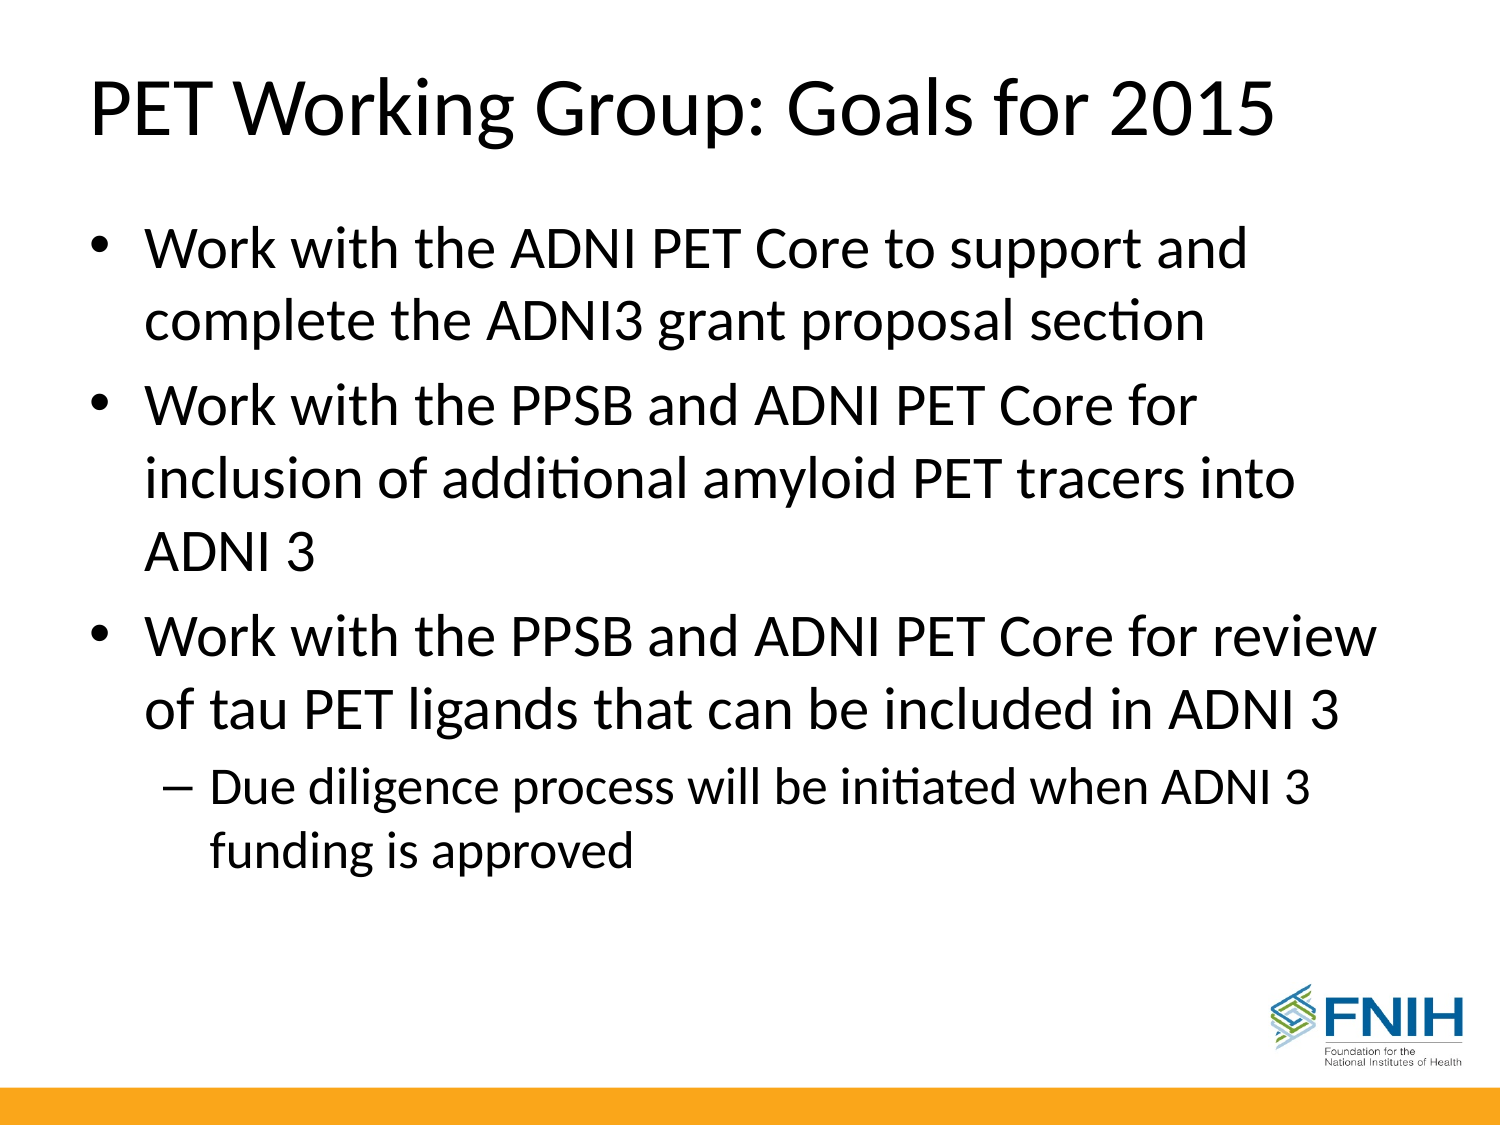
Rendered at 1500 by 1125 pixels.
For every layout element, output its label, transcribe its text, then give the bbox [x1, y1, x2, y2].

title PET Working Group: Goals for 2015 [75, 45, 1425, 163]
list Work with the ADNI PET Core to support and complete the ADNI3 grant proposal section Work with the PPSB and ADNI PET Core for inclusion of additional amyloid PET tracers into ADNI 3 Work with the PPSB and ADNI PET Core for review of tau PET ligands that can be included in ADNI 3 Due diligence process will be initiated when ADNI 3 funding is approved [75, 200, 1425, 943]
picture [1268, 982, 1464, 1069]
